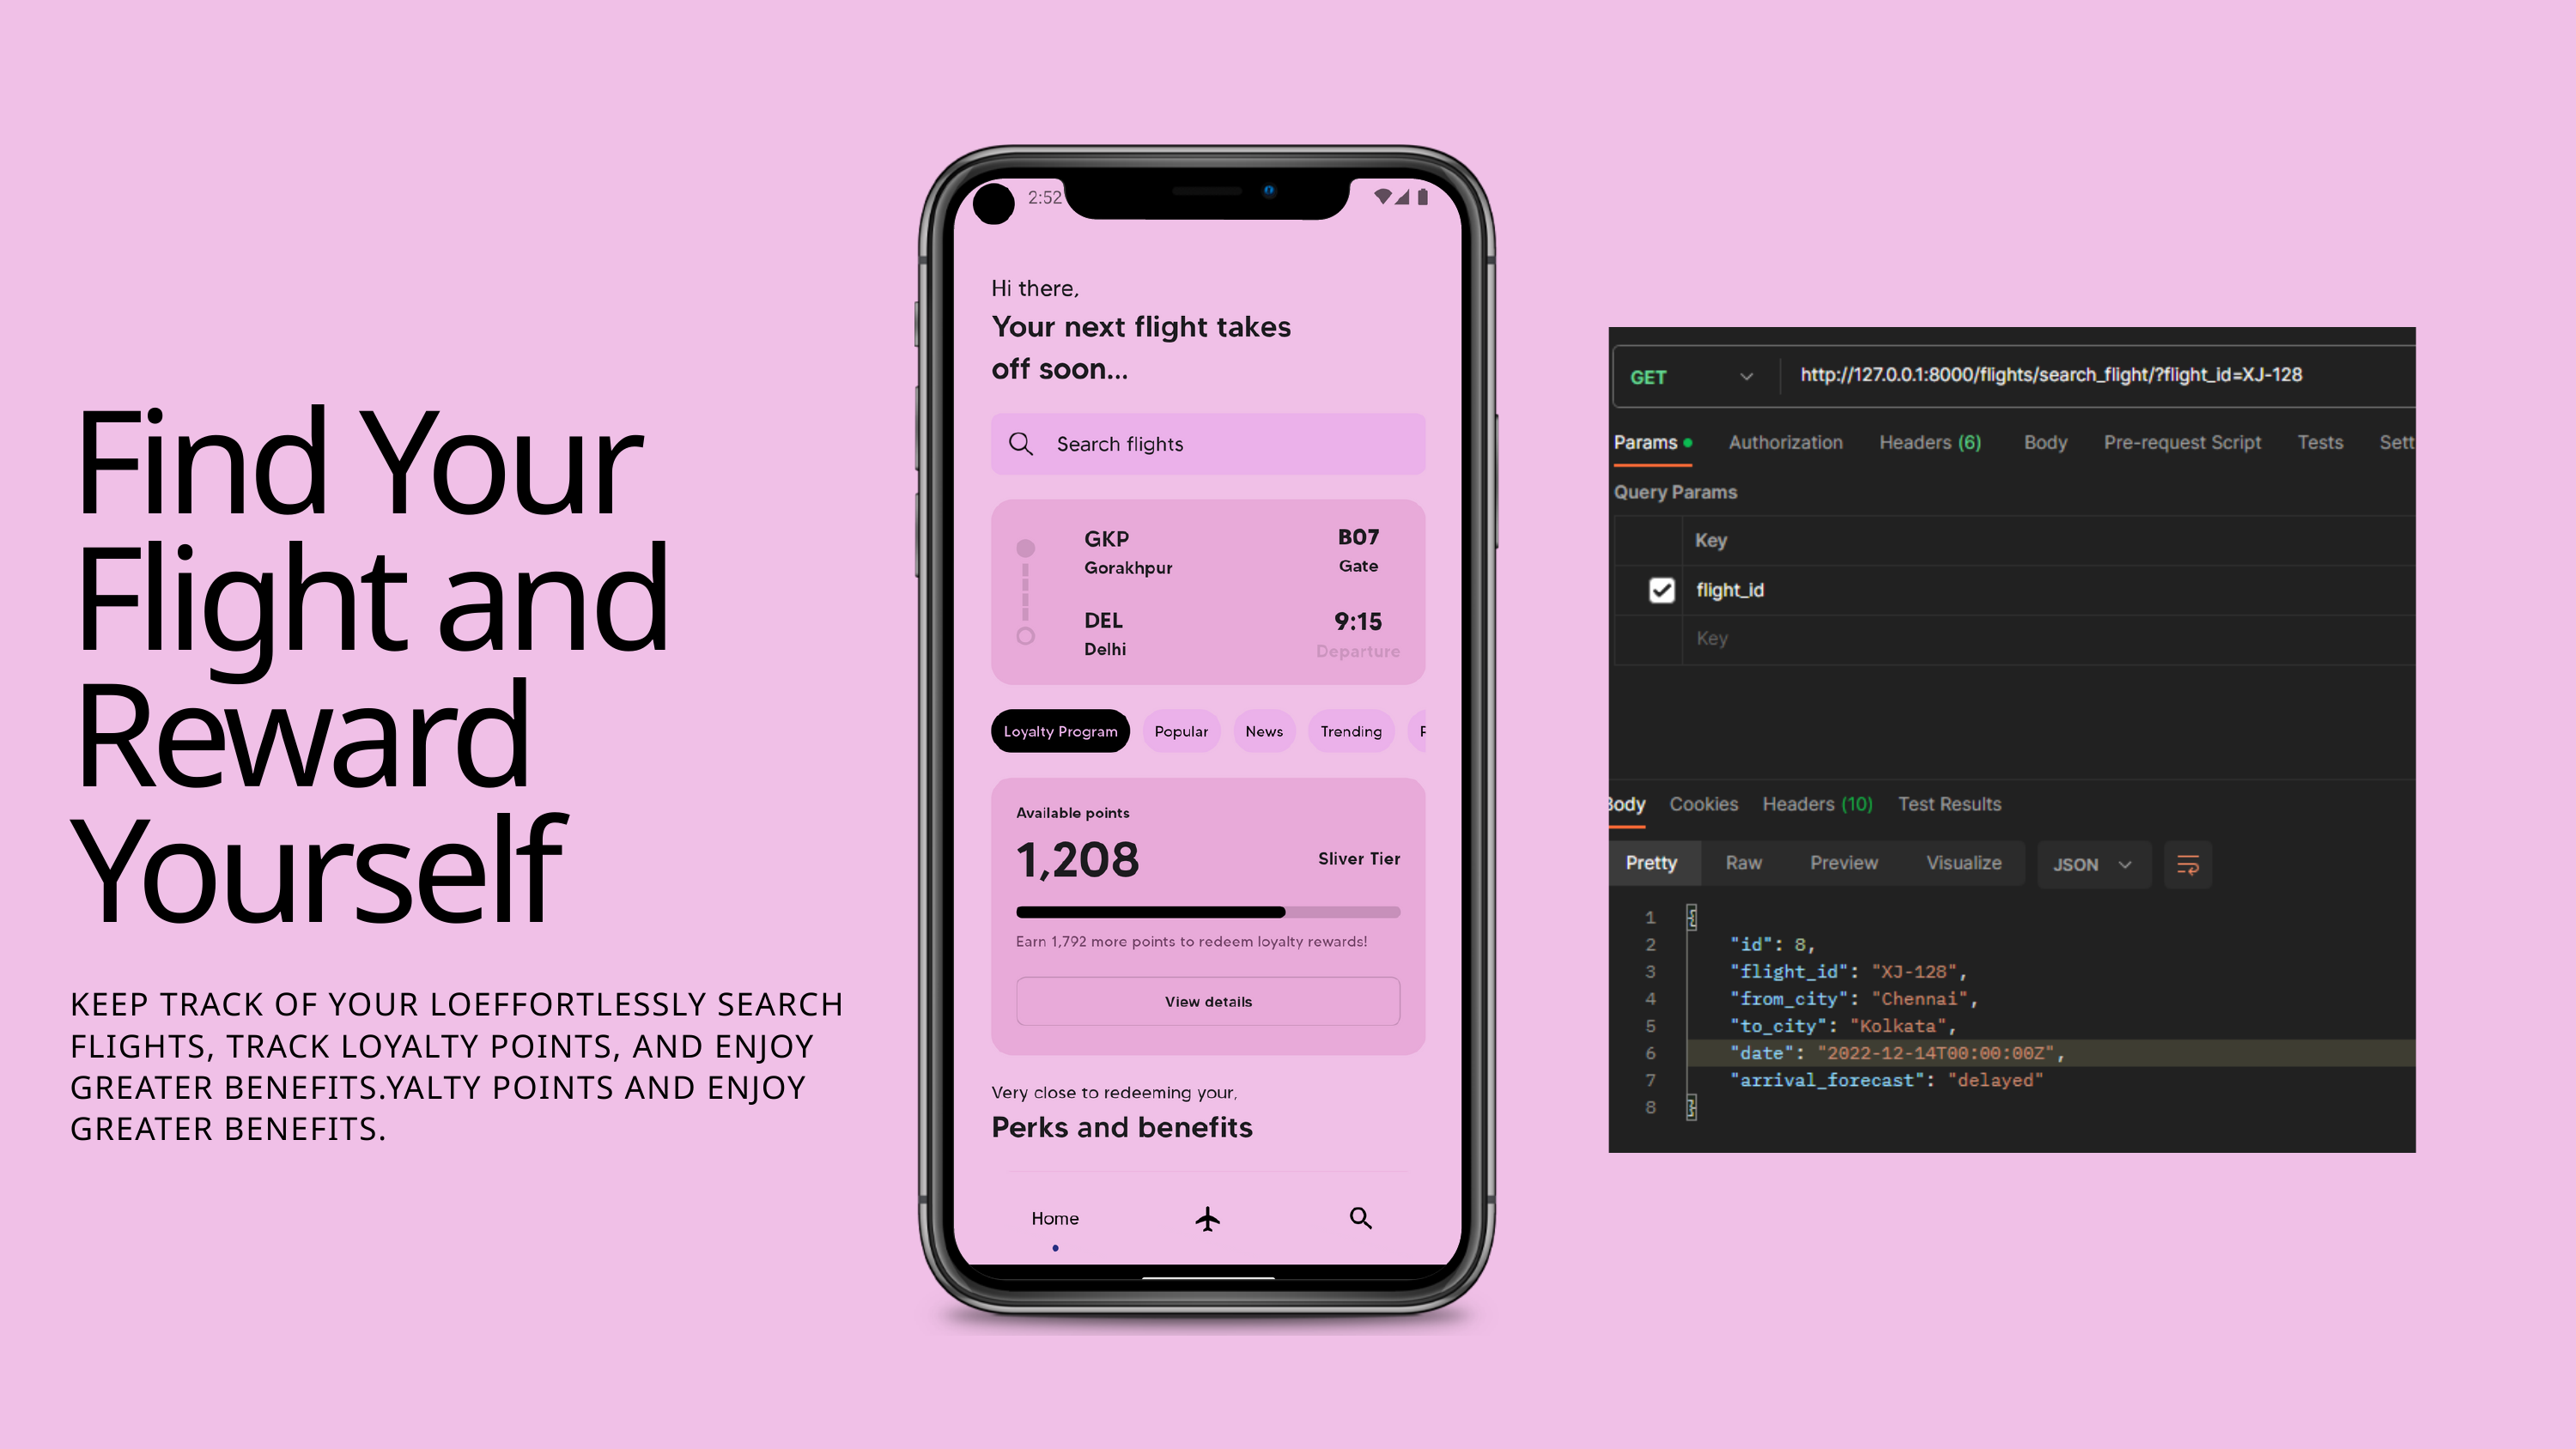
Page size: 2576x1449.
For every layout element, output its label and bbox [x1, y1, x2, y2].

text_box [70, 385, 859, 1187]
text_box [1608, 327, 2416, 1153]
text_box [914, 144, 1501, 1336]
